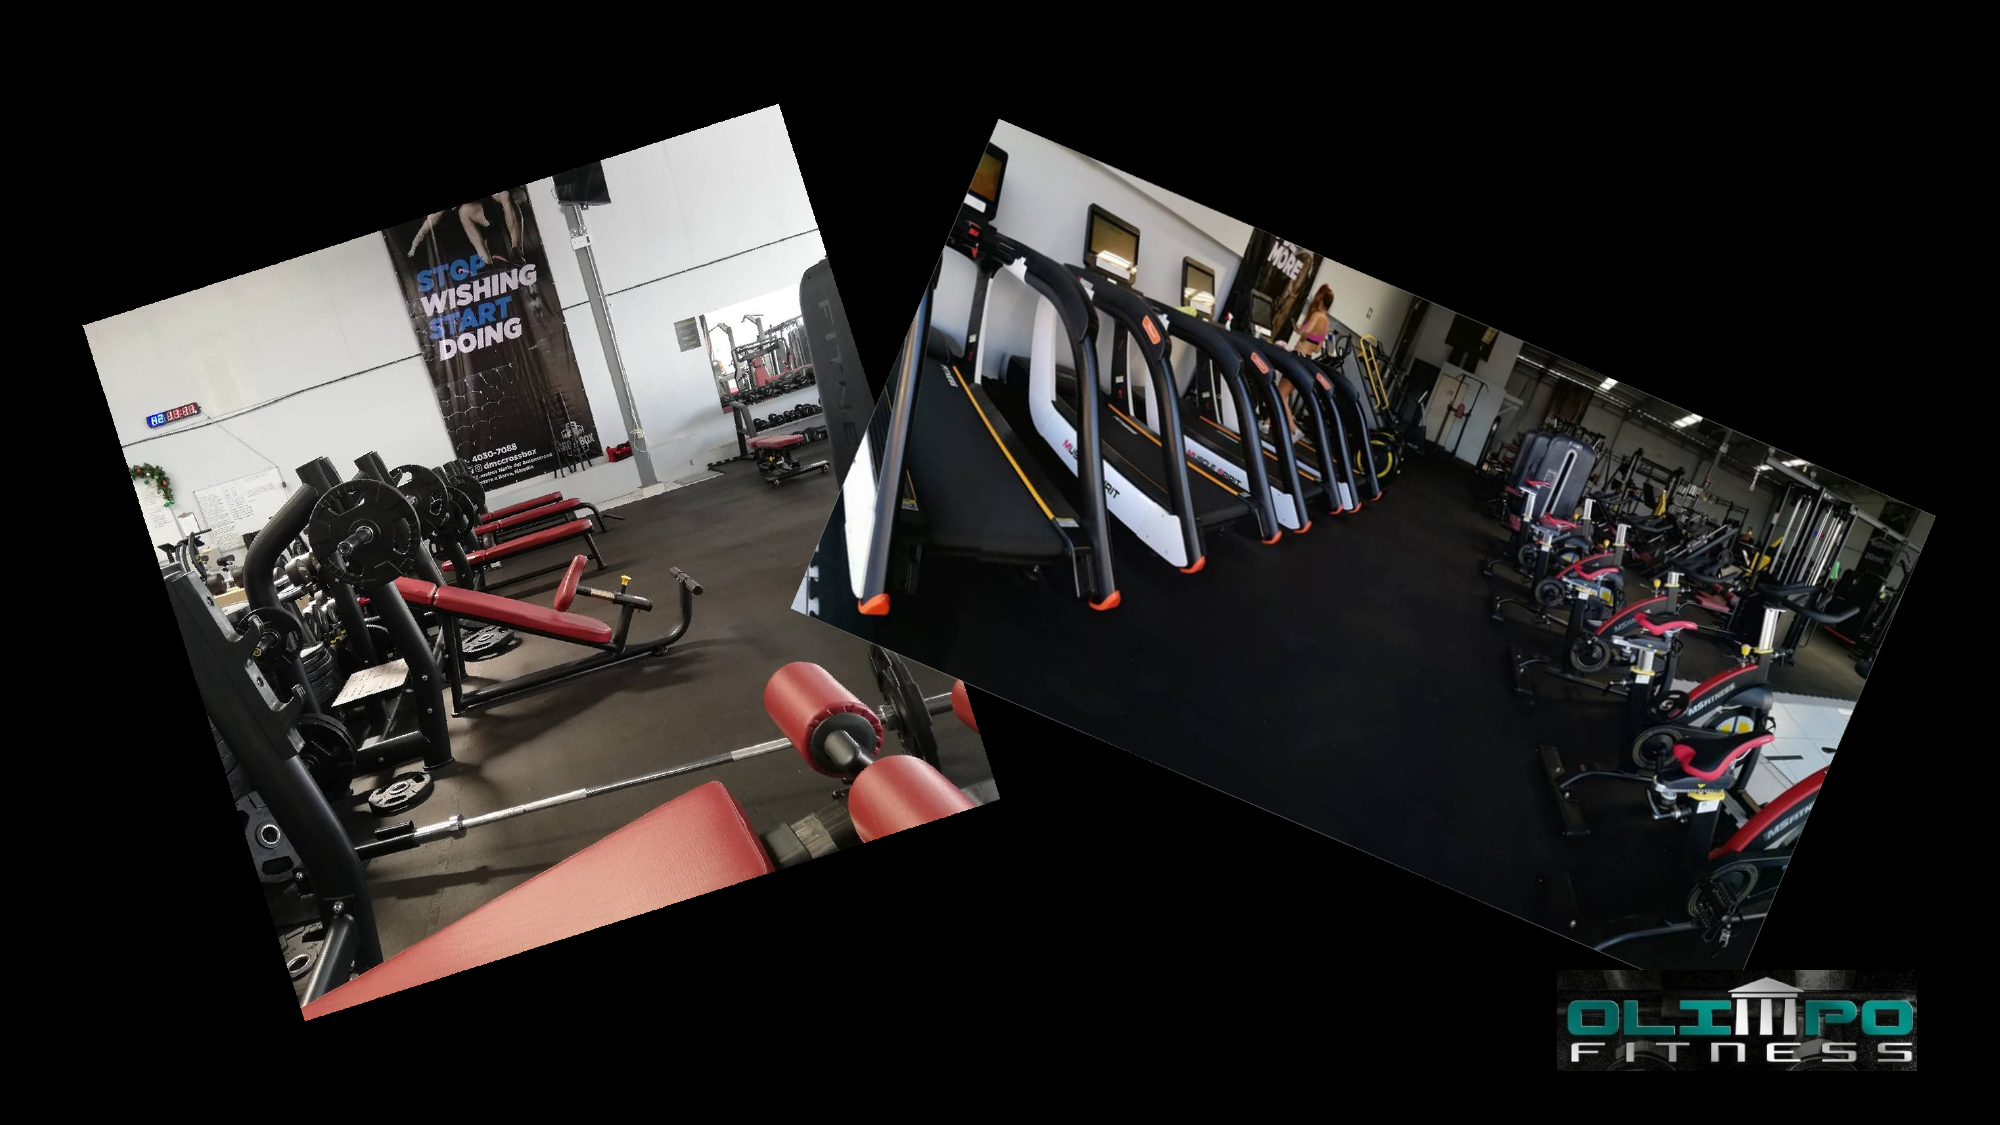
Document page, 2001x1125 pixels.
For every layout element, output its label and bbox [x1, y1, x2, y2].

picture [82, 103, 1935, 1071]
